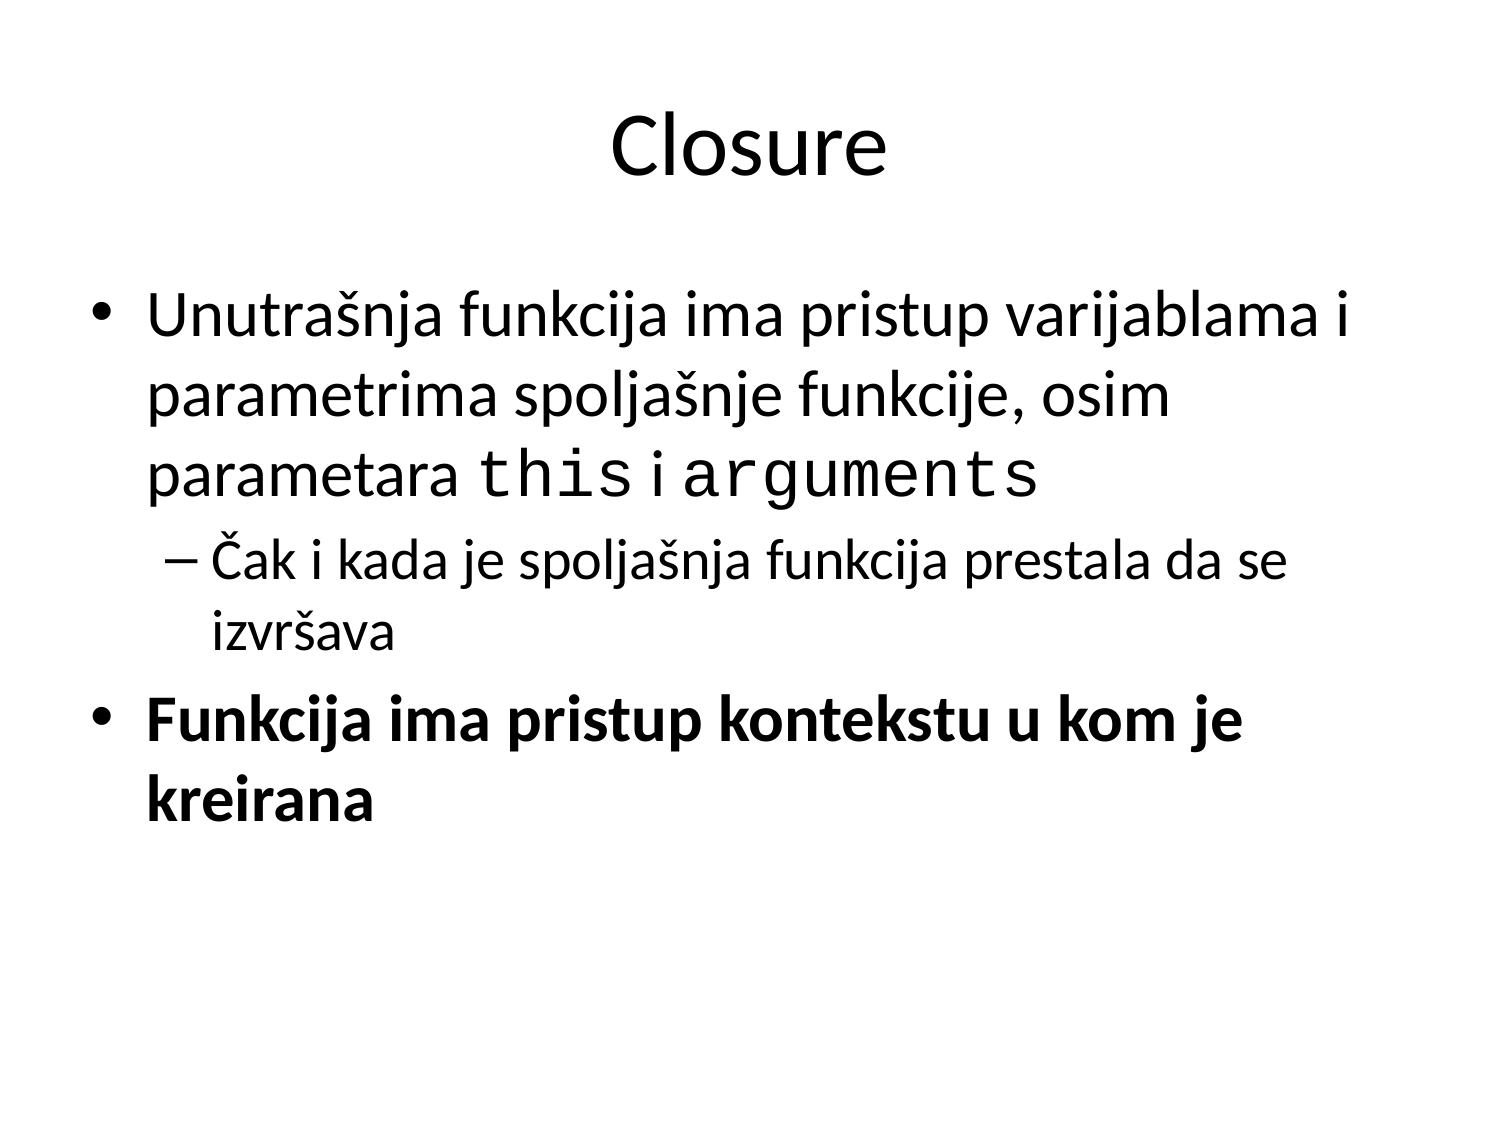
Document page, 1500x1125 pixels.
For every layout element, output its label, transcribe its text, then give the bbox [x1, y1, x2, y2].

list Unutrašnja funkcija ima pristup varijablama i parametrima spoljašnje funkcije, osim parametara this i arguments Čak i kada je spoljašnja funkcija prestala da se izvršava Funkcija ima pristup kontekstu u kom je kreirana [75, 262, 1425, 1005]
title Closure [75, 45, 1425, 233]
